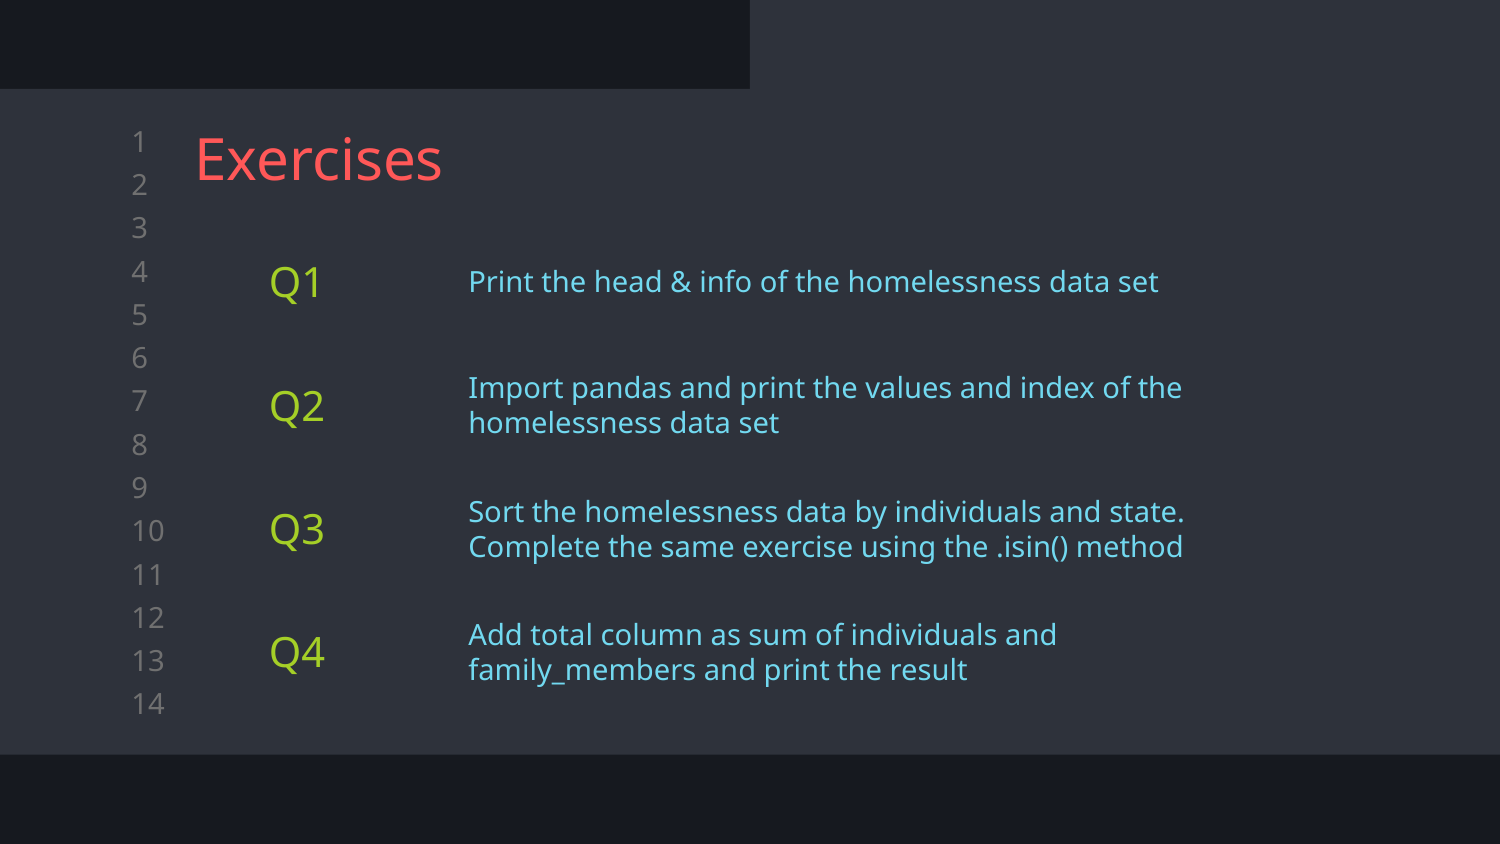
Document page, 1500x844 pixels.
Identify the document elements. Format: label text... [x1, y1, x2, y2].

list Add total column as sum of individuals and family_members and print the result [453, 589, 1224, 713]
list Print the head & info of the homelessness data set [453, 219, 1224, 342]
list Sort the homelessness data by individuals and state. Complete the same exercise using the .isin() method [453, 466, 1224, 589]
list Import pandas and print the values and index of the homelessness data set [453, 342, 1224, 466]
title Q1 [254, 243, 454, 320]
title Q4 [254, 613, 454, 690]
title Exercises [179, 107, 1376, 196]
title Q2 [254, 366, 454, 443]
title Q3 [254, 489, 454, 566]
